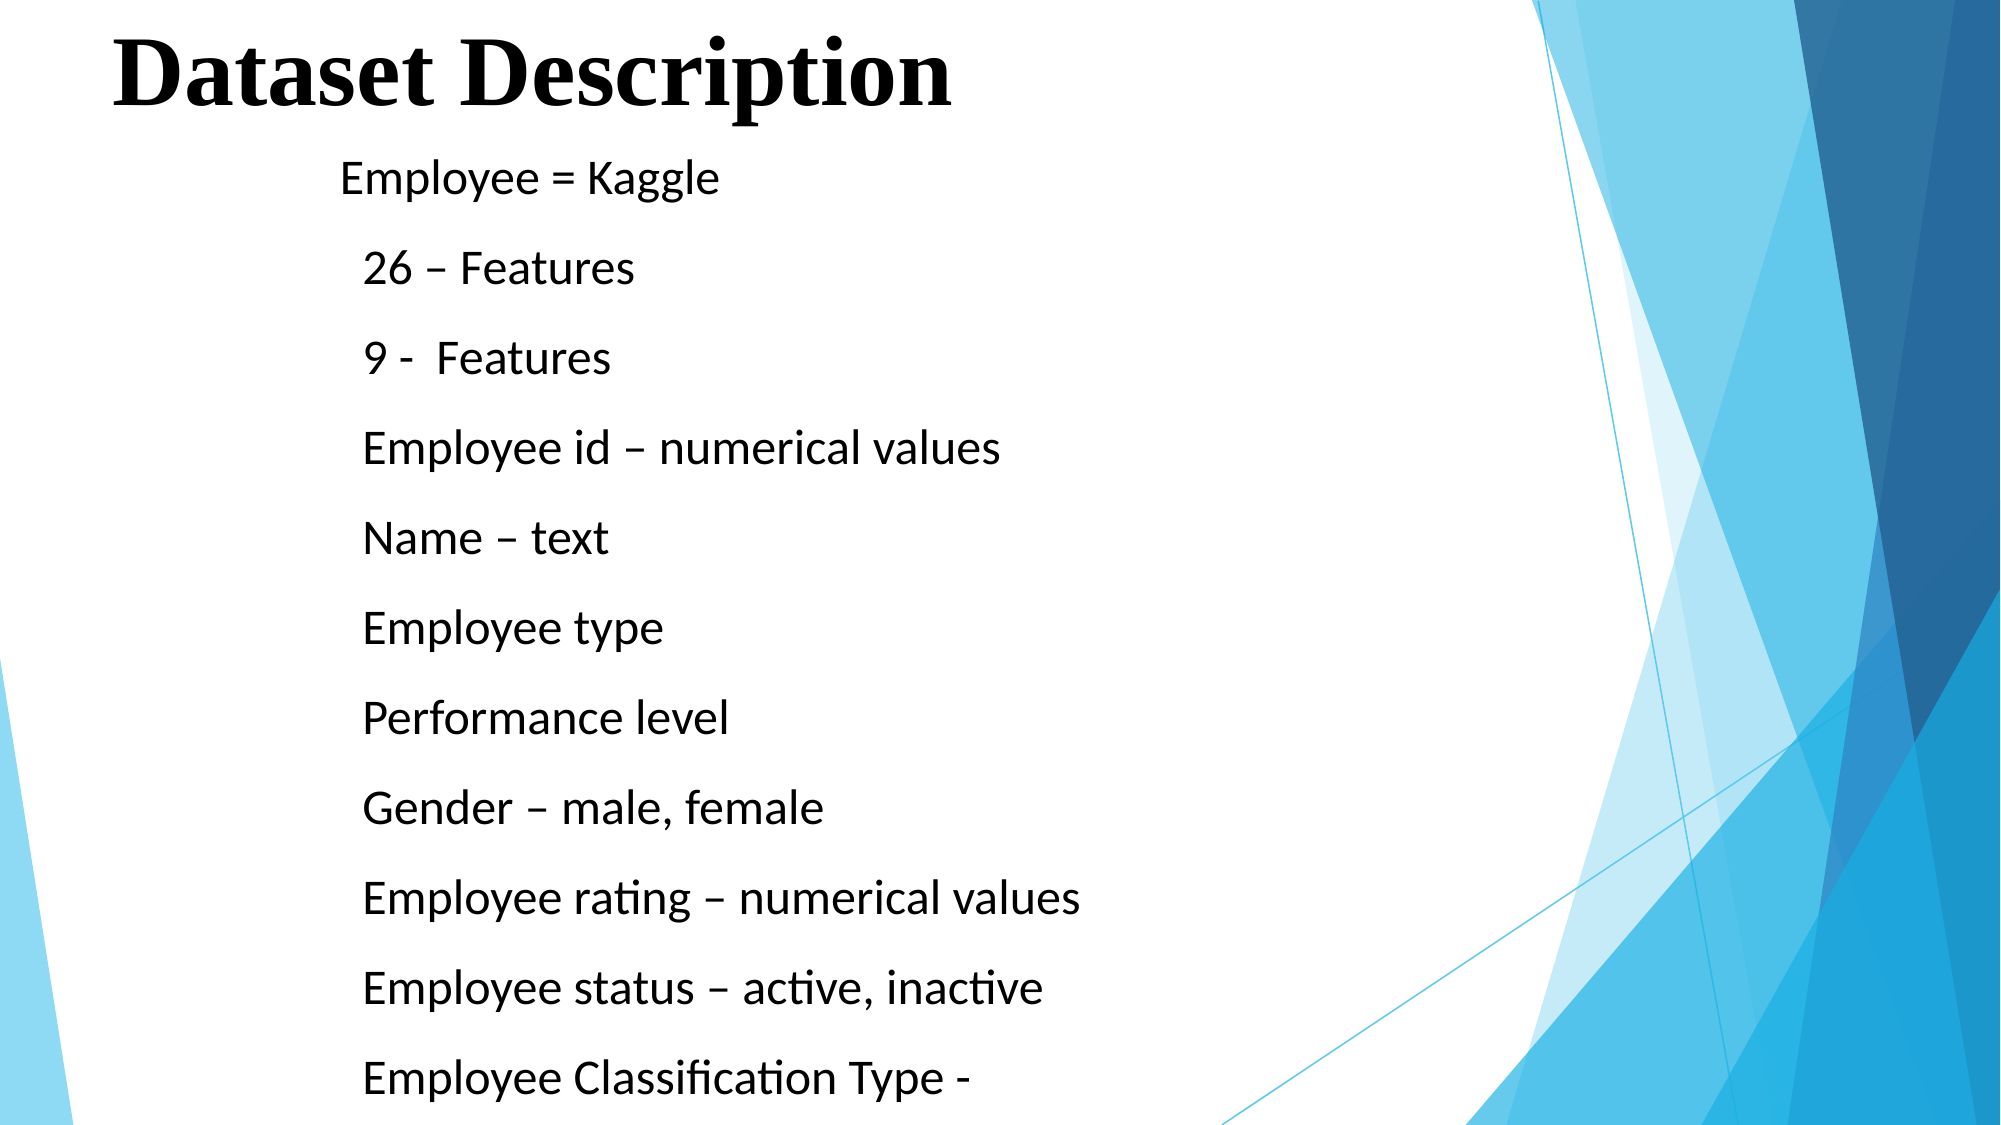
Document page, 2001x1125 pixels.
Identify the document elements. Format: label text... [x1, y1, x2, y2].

title Dataset Description [112, 5, 1089, 125]
text_box Employee = Kaggle 26 – Features 9 - Features Employee id – numerical values Name – text Employee type Performance level Gender – male, female Employee rating – numerical values Employee status – active, inactive Employee Classification Type - [324, 107, 1325, 1112]
